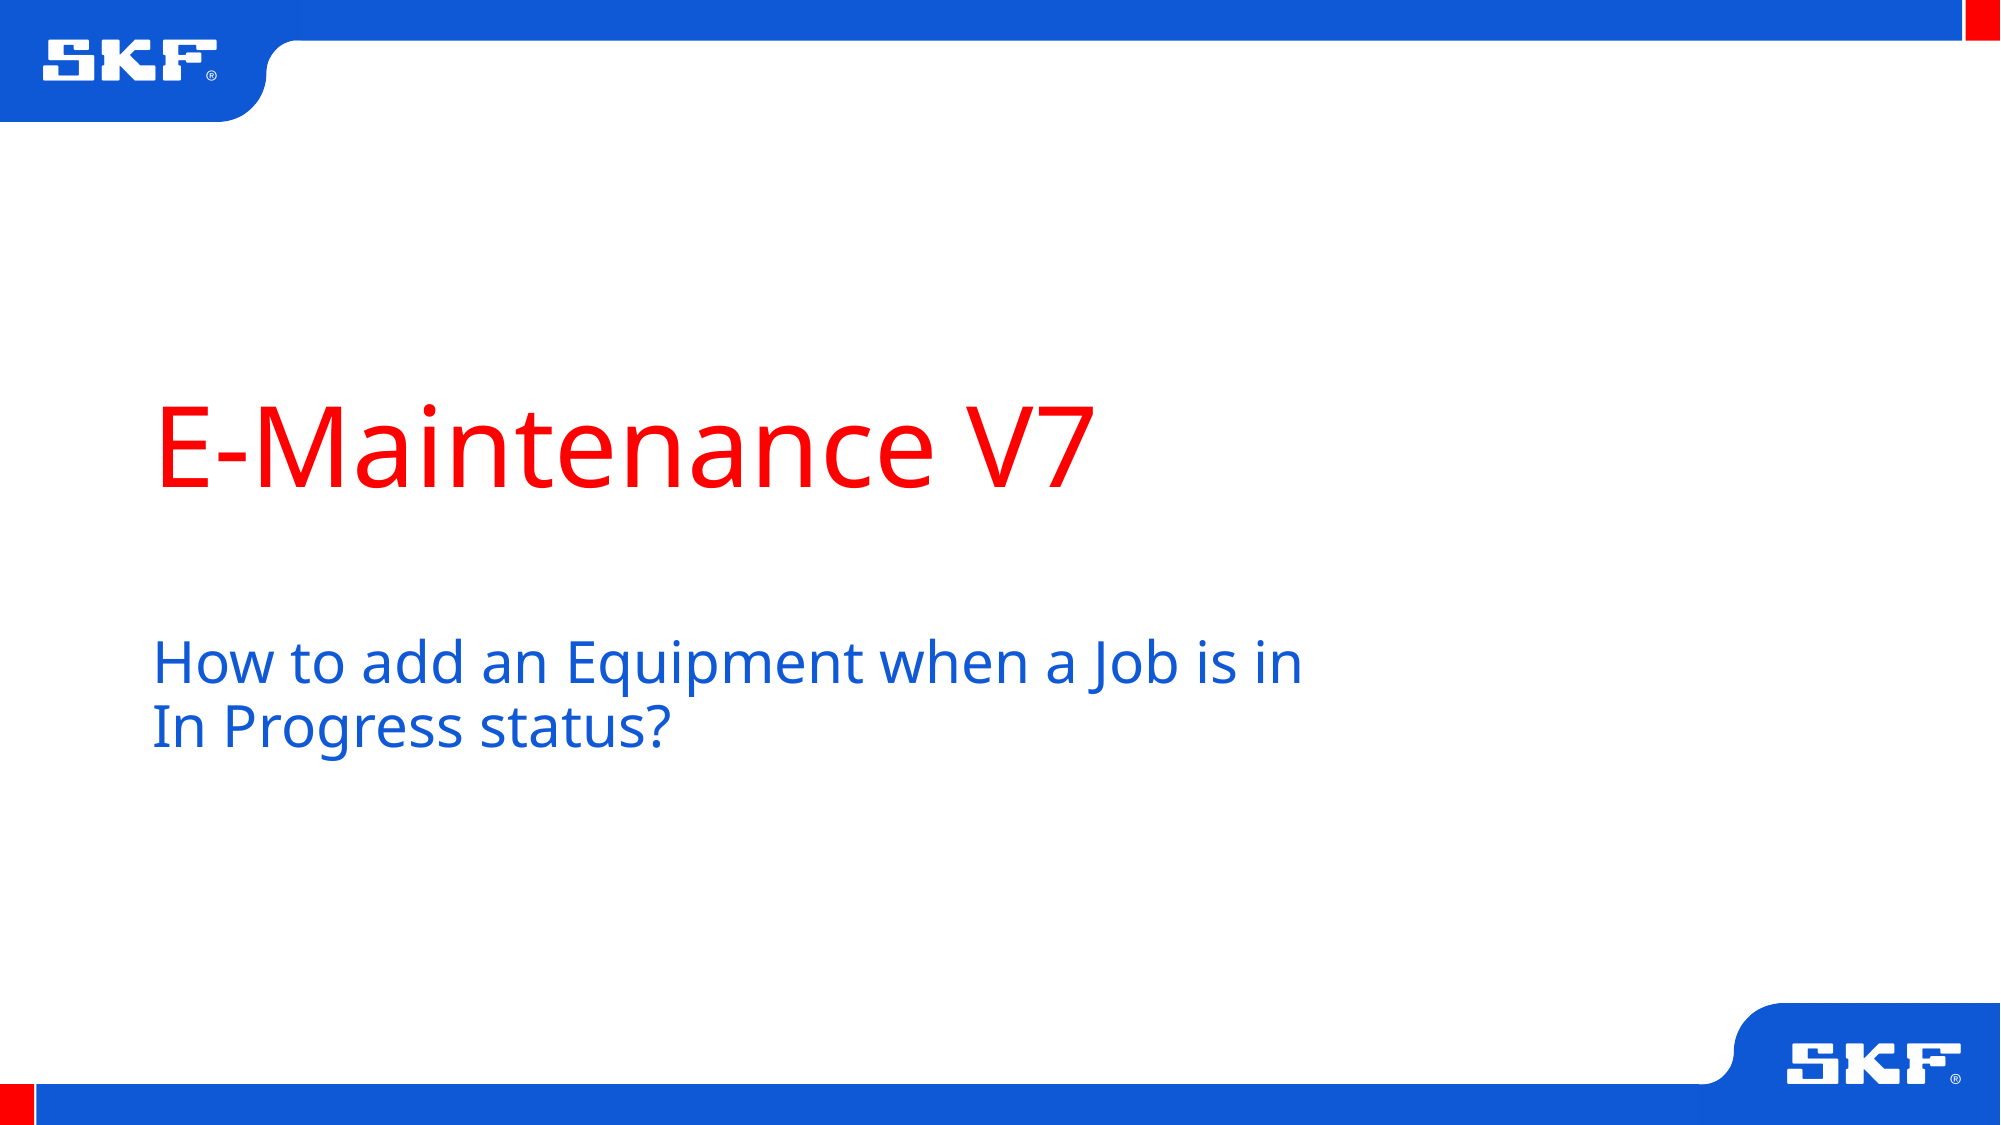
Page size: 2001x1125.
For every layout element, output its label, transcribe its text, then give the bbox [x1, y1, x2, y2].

text_box E-Maintenance V7 How to add an Equipment when a Job is in In Progress status? [137, 383, 1863, 563]
picture [1699, 1003, 2000, 1125]
picture [0, 0, 301, 122]
